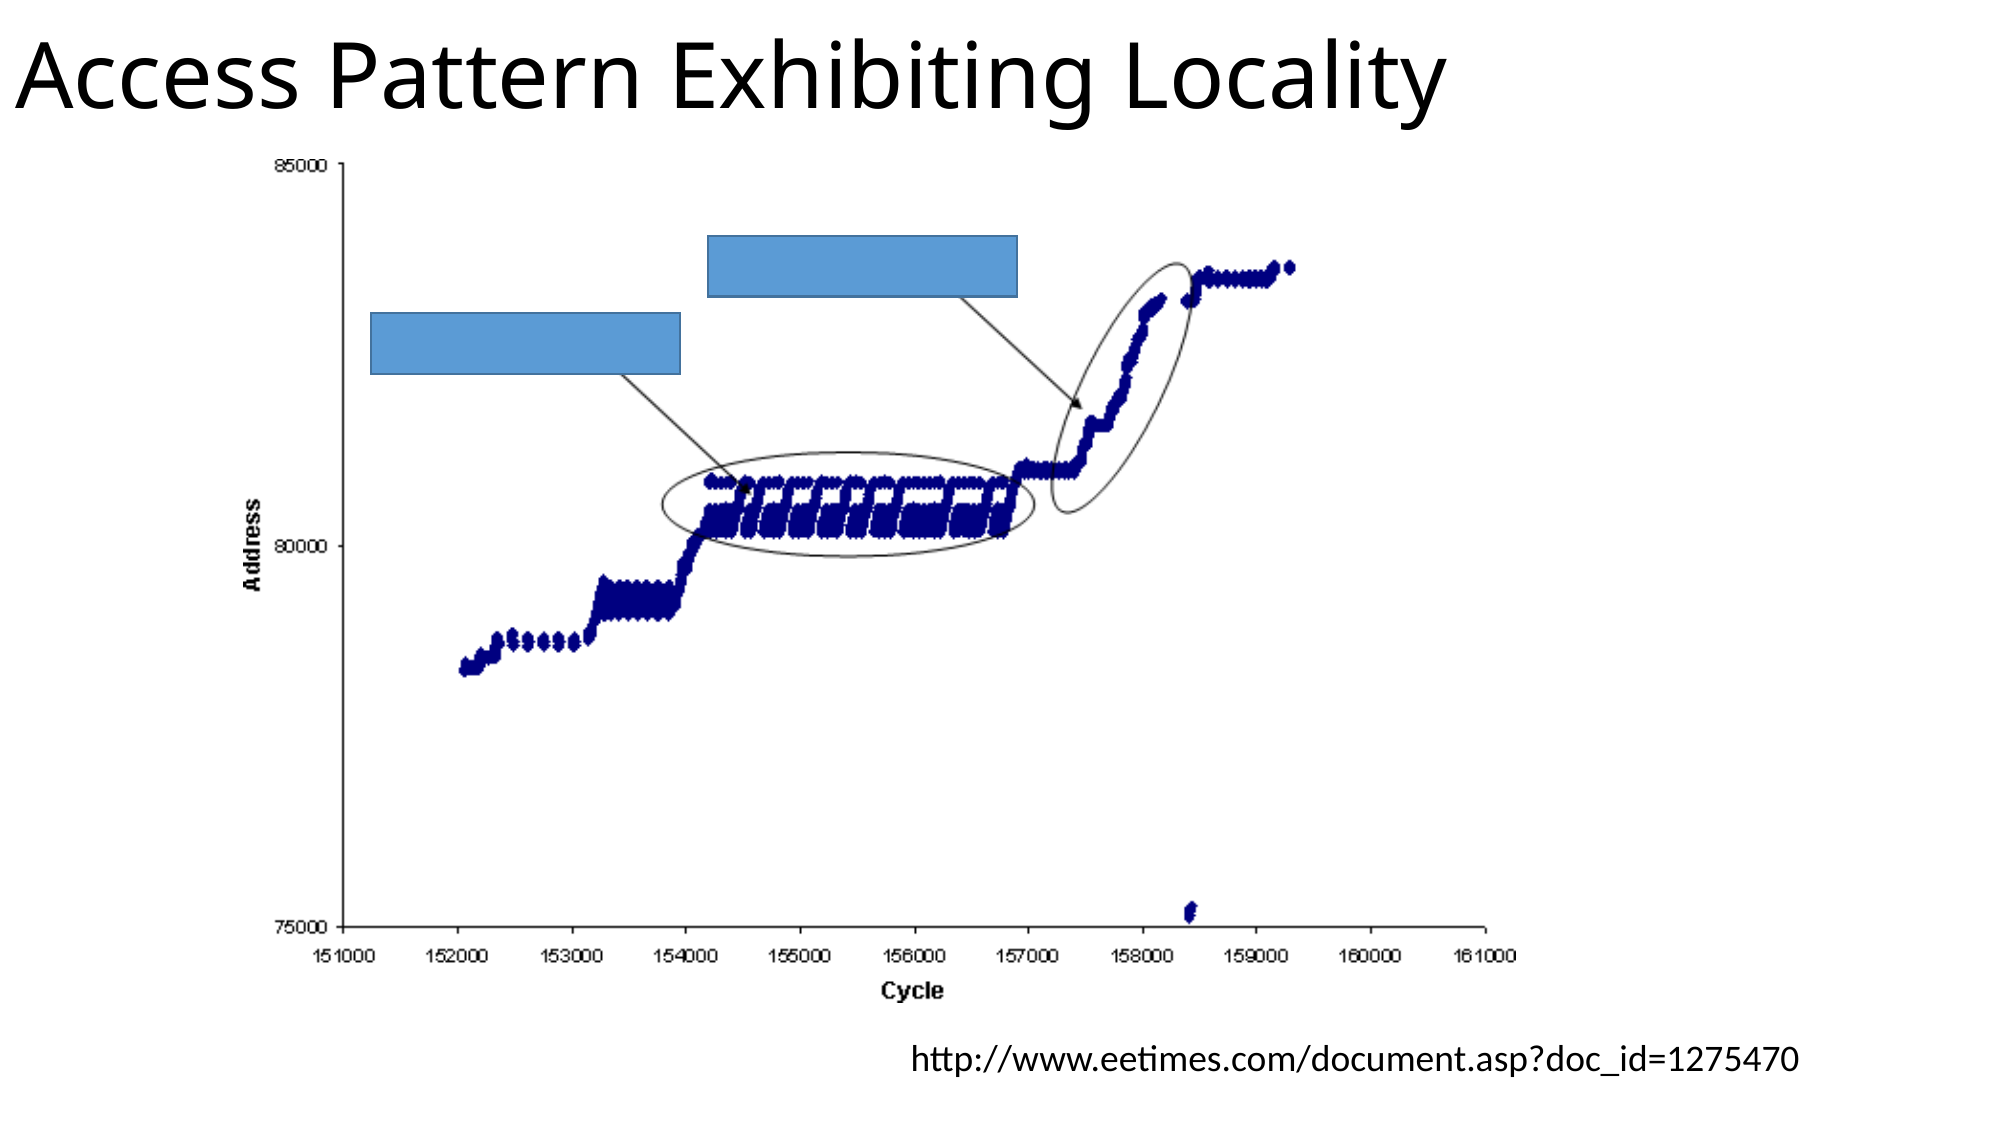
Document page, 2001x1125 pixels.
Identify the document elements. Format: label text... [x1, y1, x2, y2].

title Access Pattern Exhibiting Locality [0, 0, 1725, 188]
text_box http://www.eetimes.com/document.asp?doc_id=1275470 [895, 1026, 1816, 1087]
picture [243, 159, 1516, 1003]
